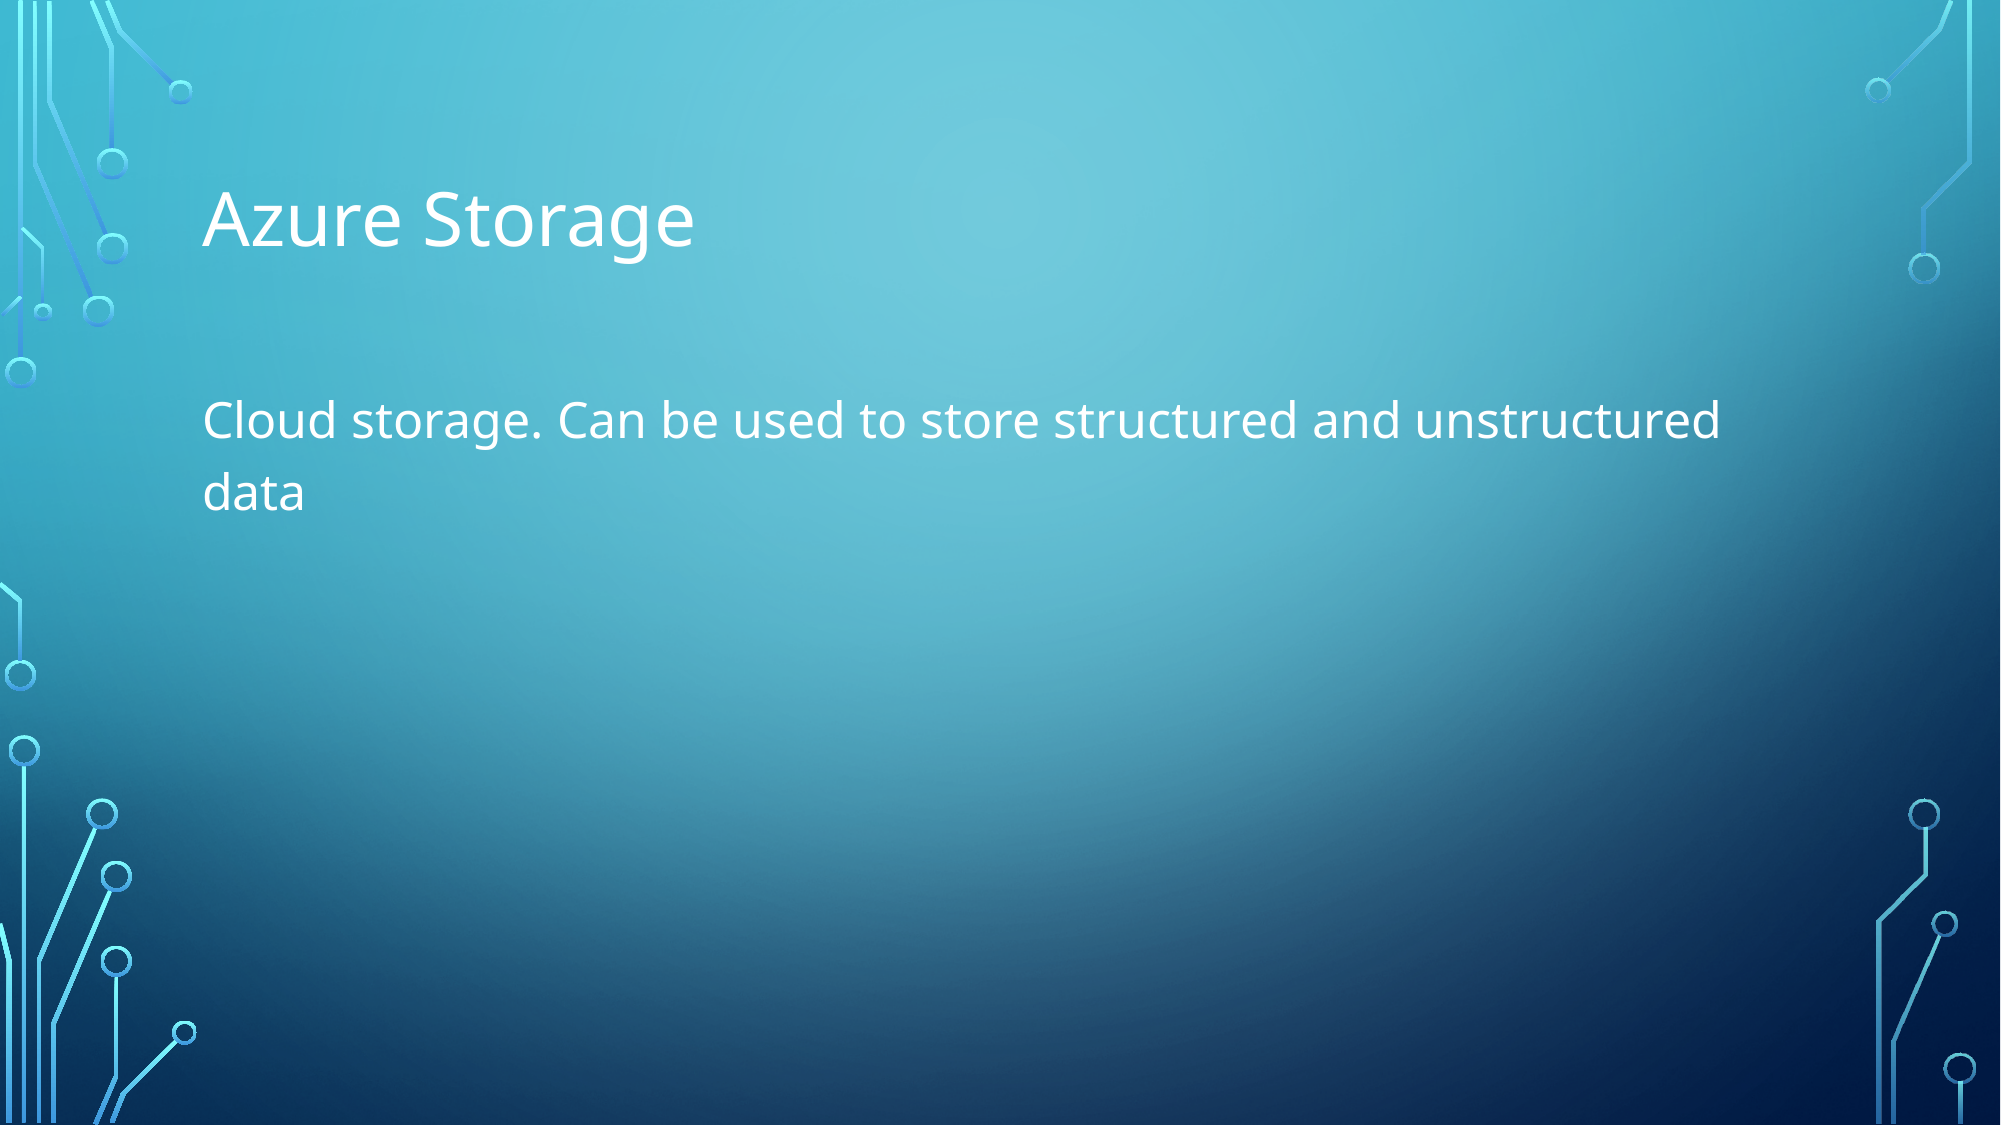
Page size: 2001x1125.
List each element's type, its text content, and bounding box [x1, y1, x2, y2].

list Cloud storage. Can be used to store structured and unstructured data [187, 369, 1813, 950]
title Azure Storage [187, 101, 1813, 344]
